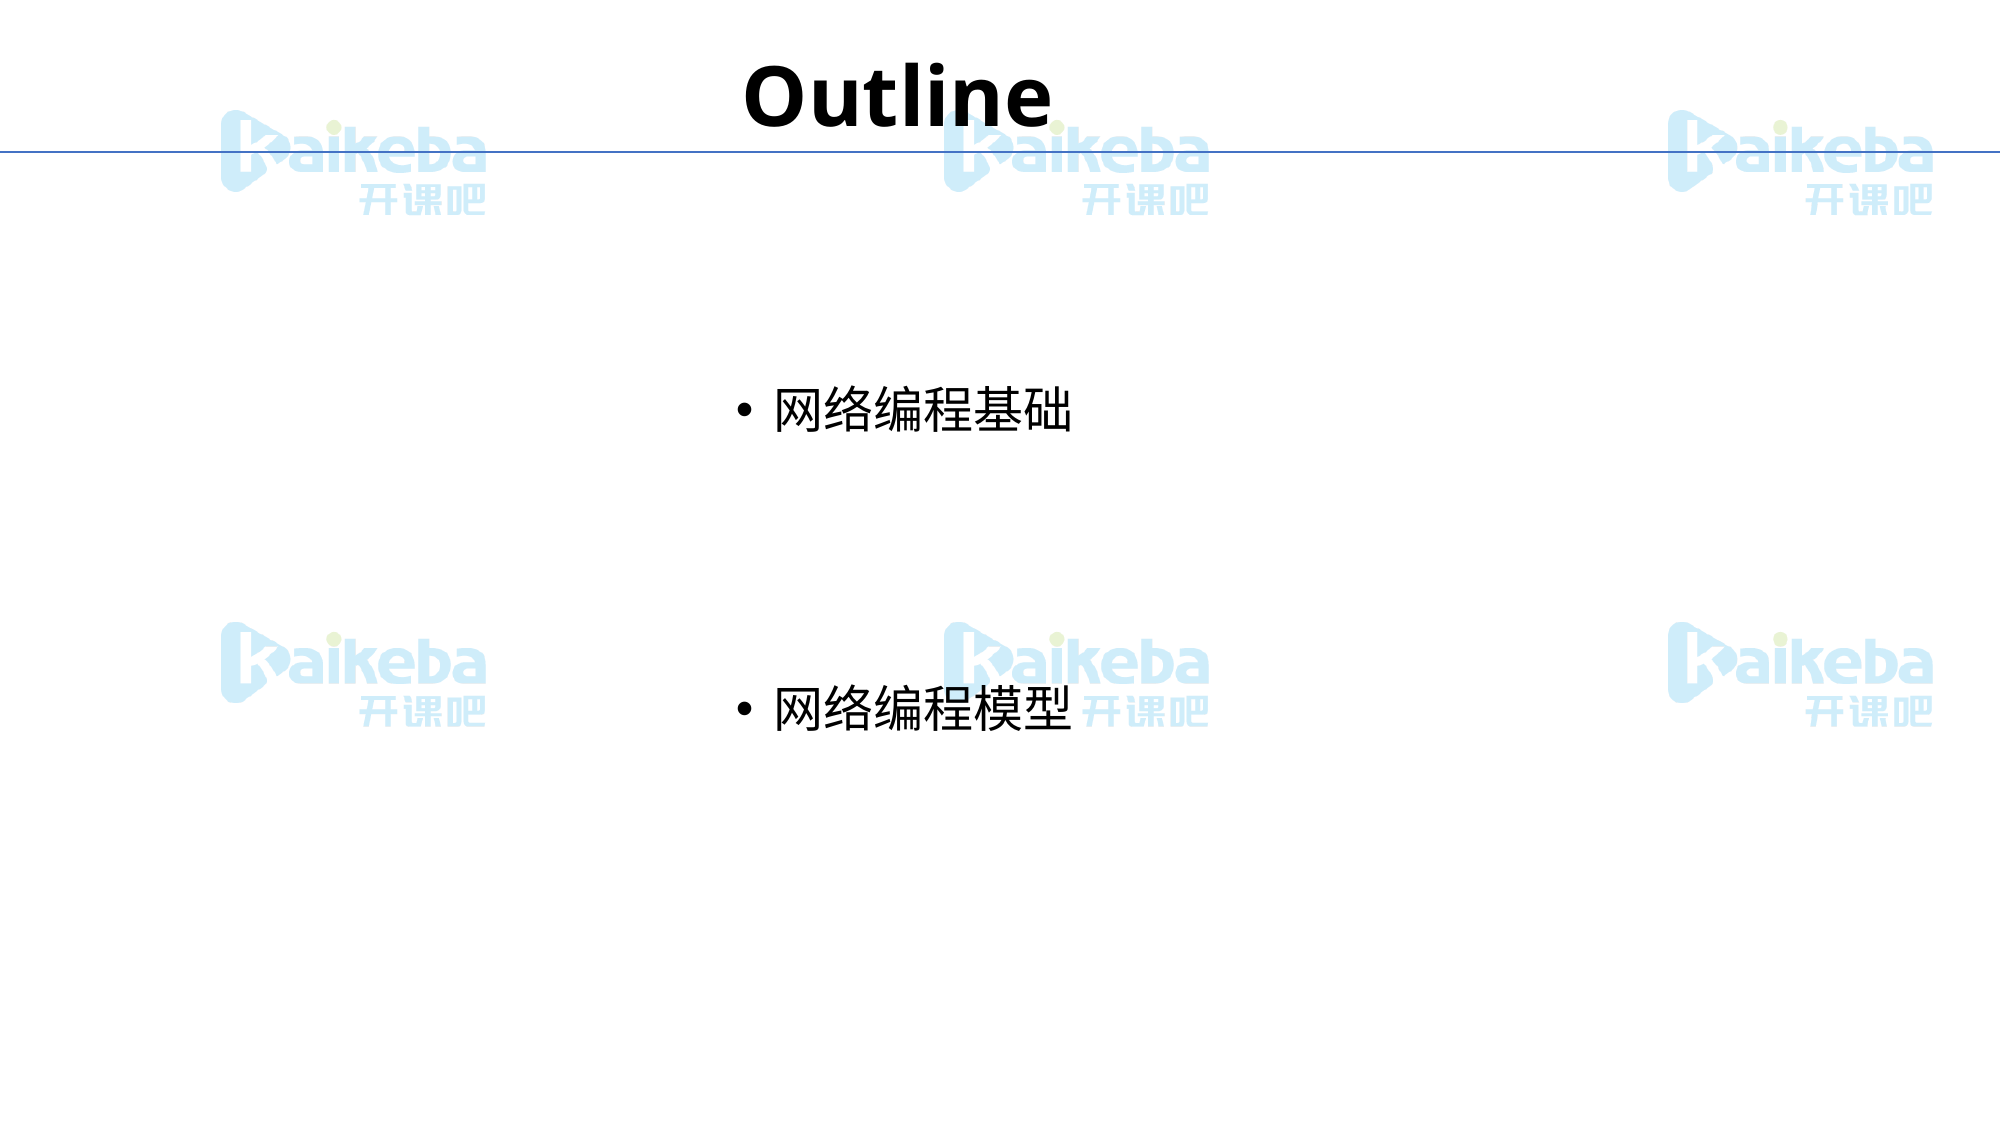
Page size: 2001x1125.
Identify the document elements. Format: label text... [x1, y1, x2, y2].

text_box Outline [176, 35, 1620, 151]
text_box 网络编程基础 网络编程模型 [728, 297, 1476, 932]
